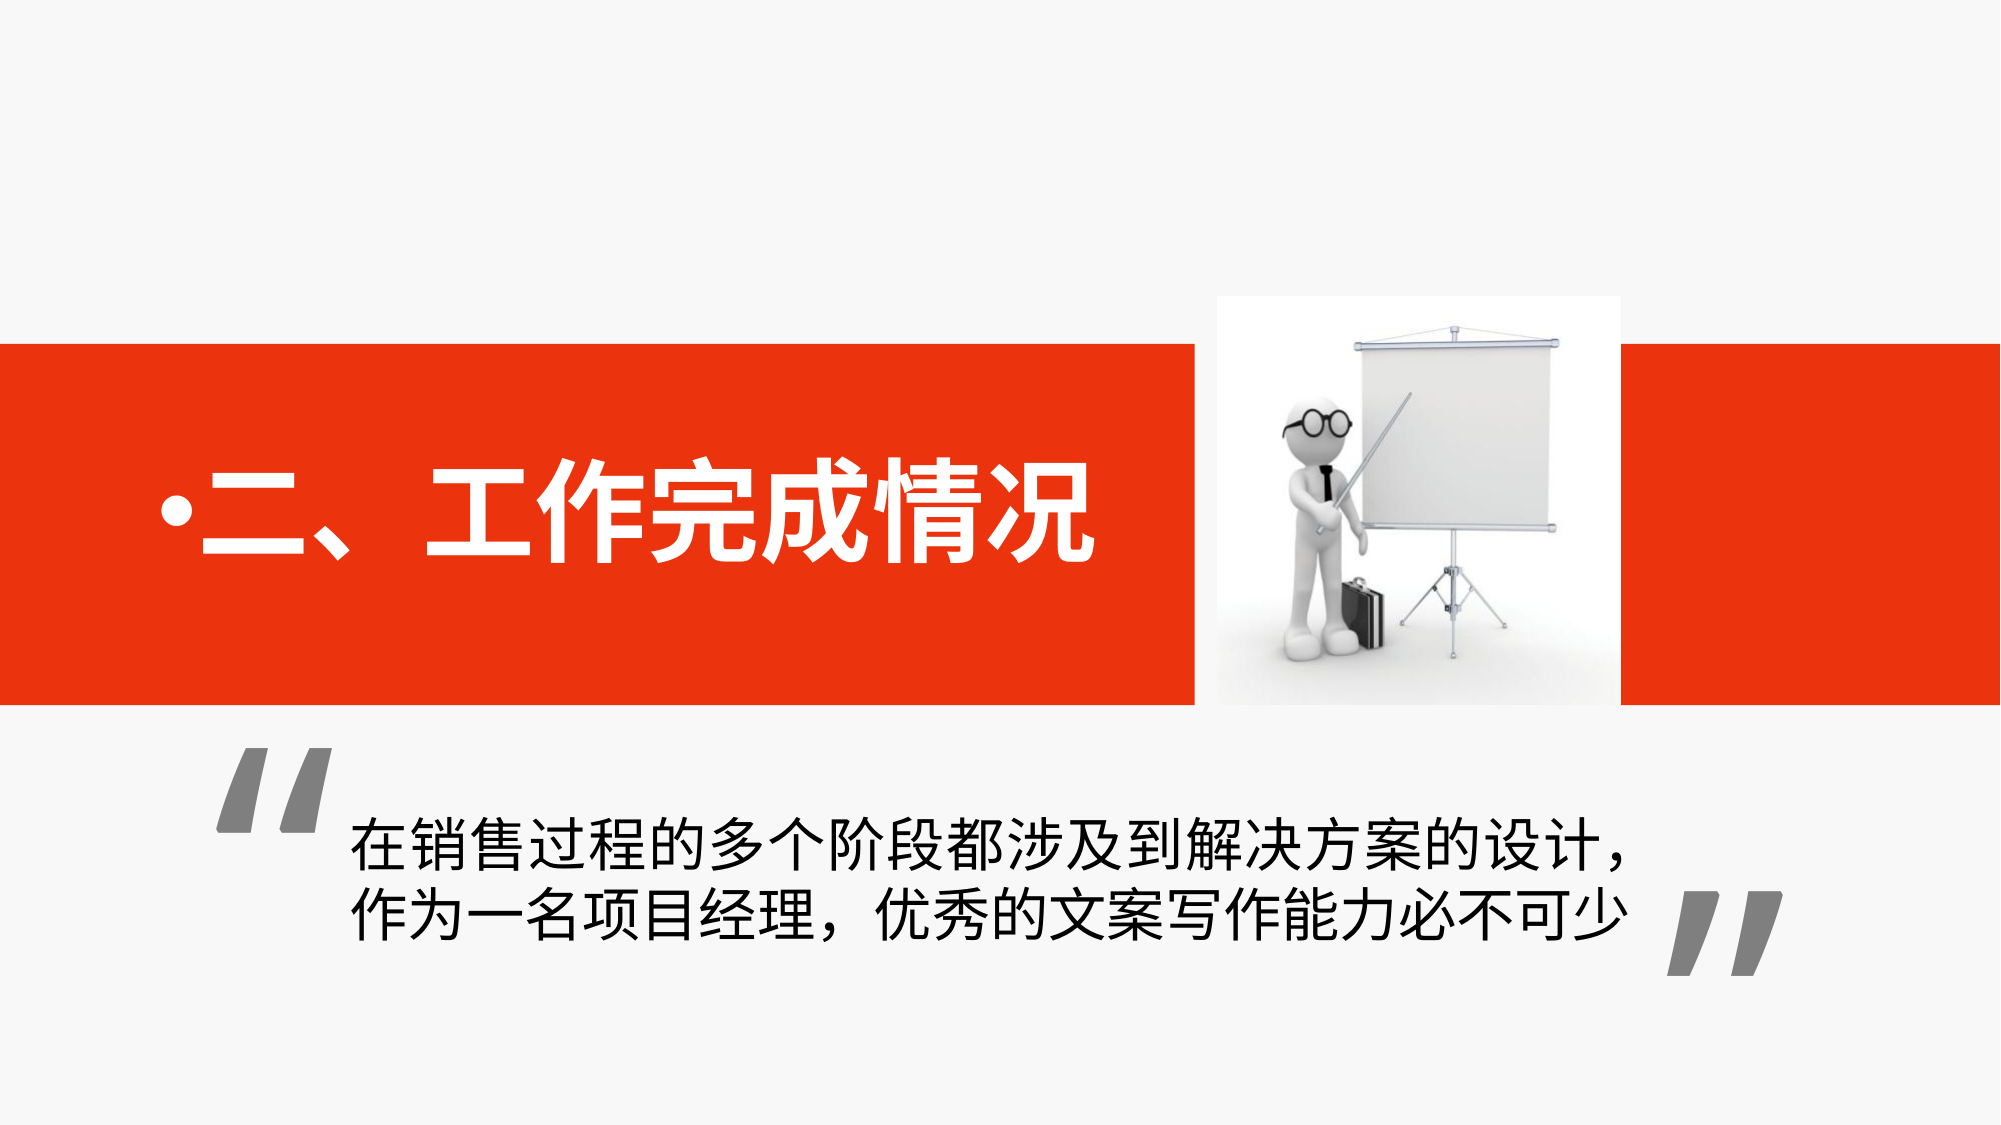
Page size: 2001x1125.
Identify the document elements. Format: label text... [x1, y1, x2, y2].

text_box [0, 343, 1196, 706]
text_box [1621, 343, 2000, 706]
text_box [197, 642, 1803, 1084]
picture [0, 0, 2001, 1125]
text_box 二、工作完成情况 [143, 448, 1113, 586]
